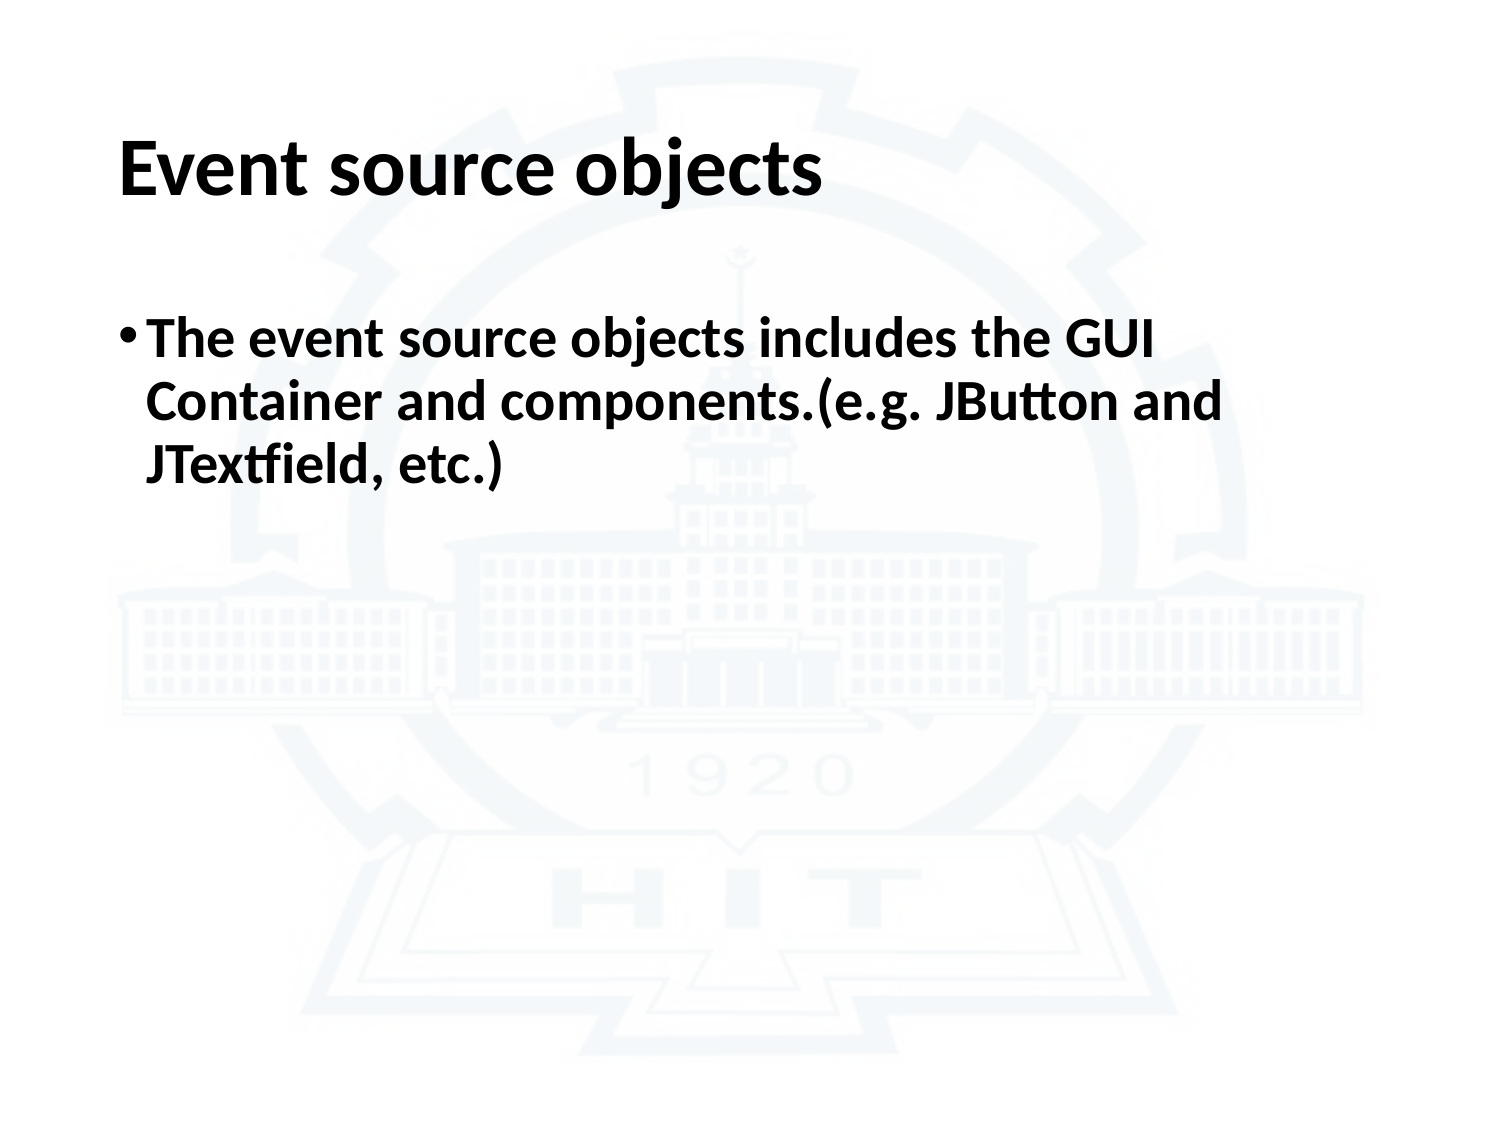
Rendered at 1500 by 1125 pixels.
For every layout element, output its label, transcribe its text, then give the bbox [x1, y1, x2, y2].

title Event source objects [103, 59, 1397, 278]
list The event source objects includes the GUI Container and components.(e.g. JButton and JTextfield, etc.) [103, 299, 1397, 1014]
